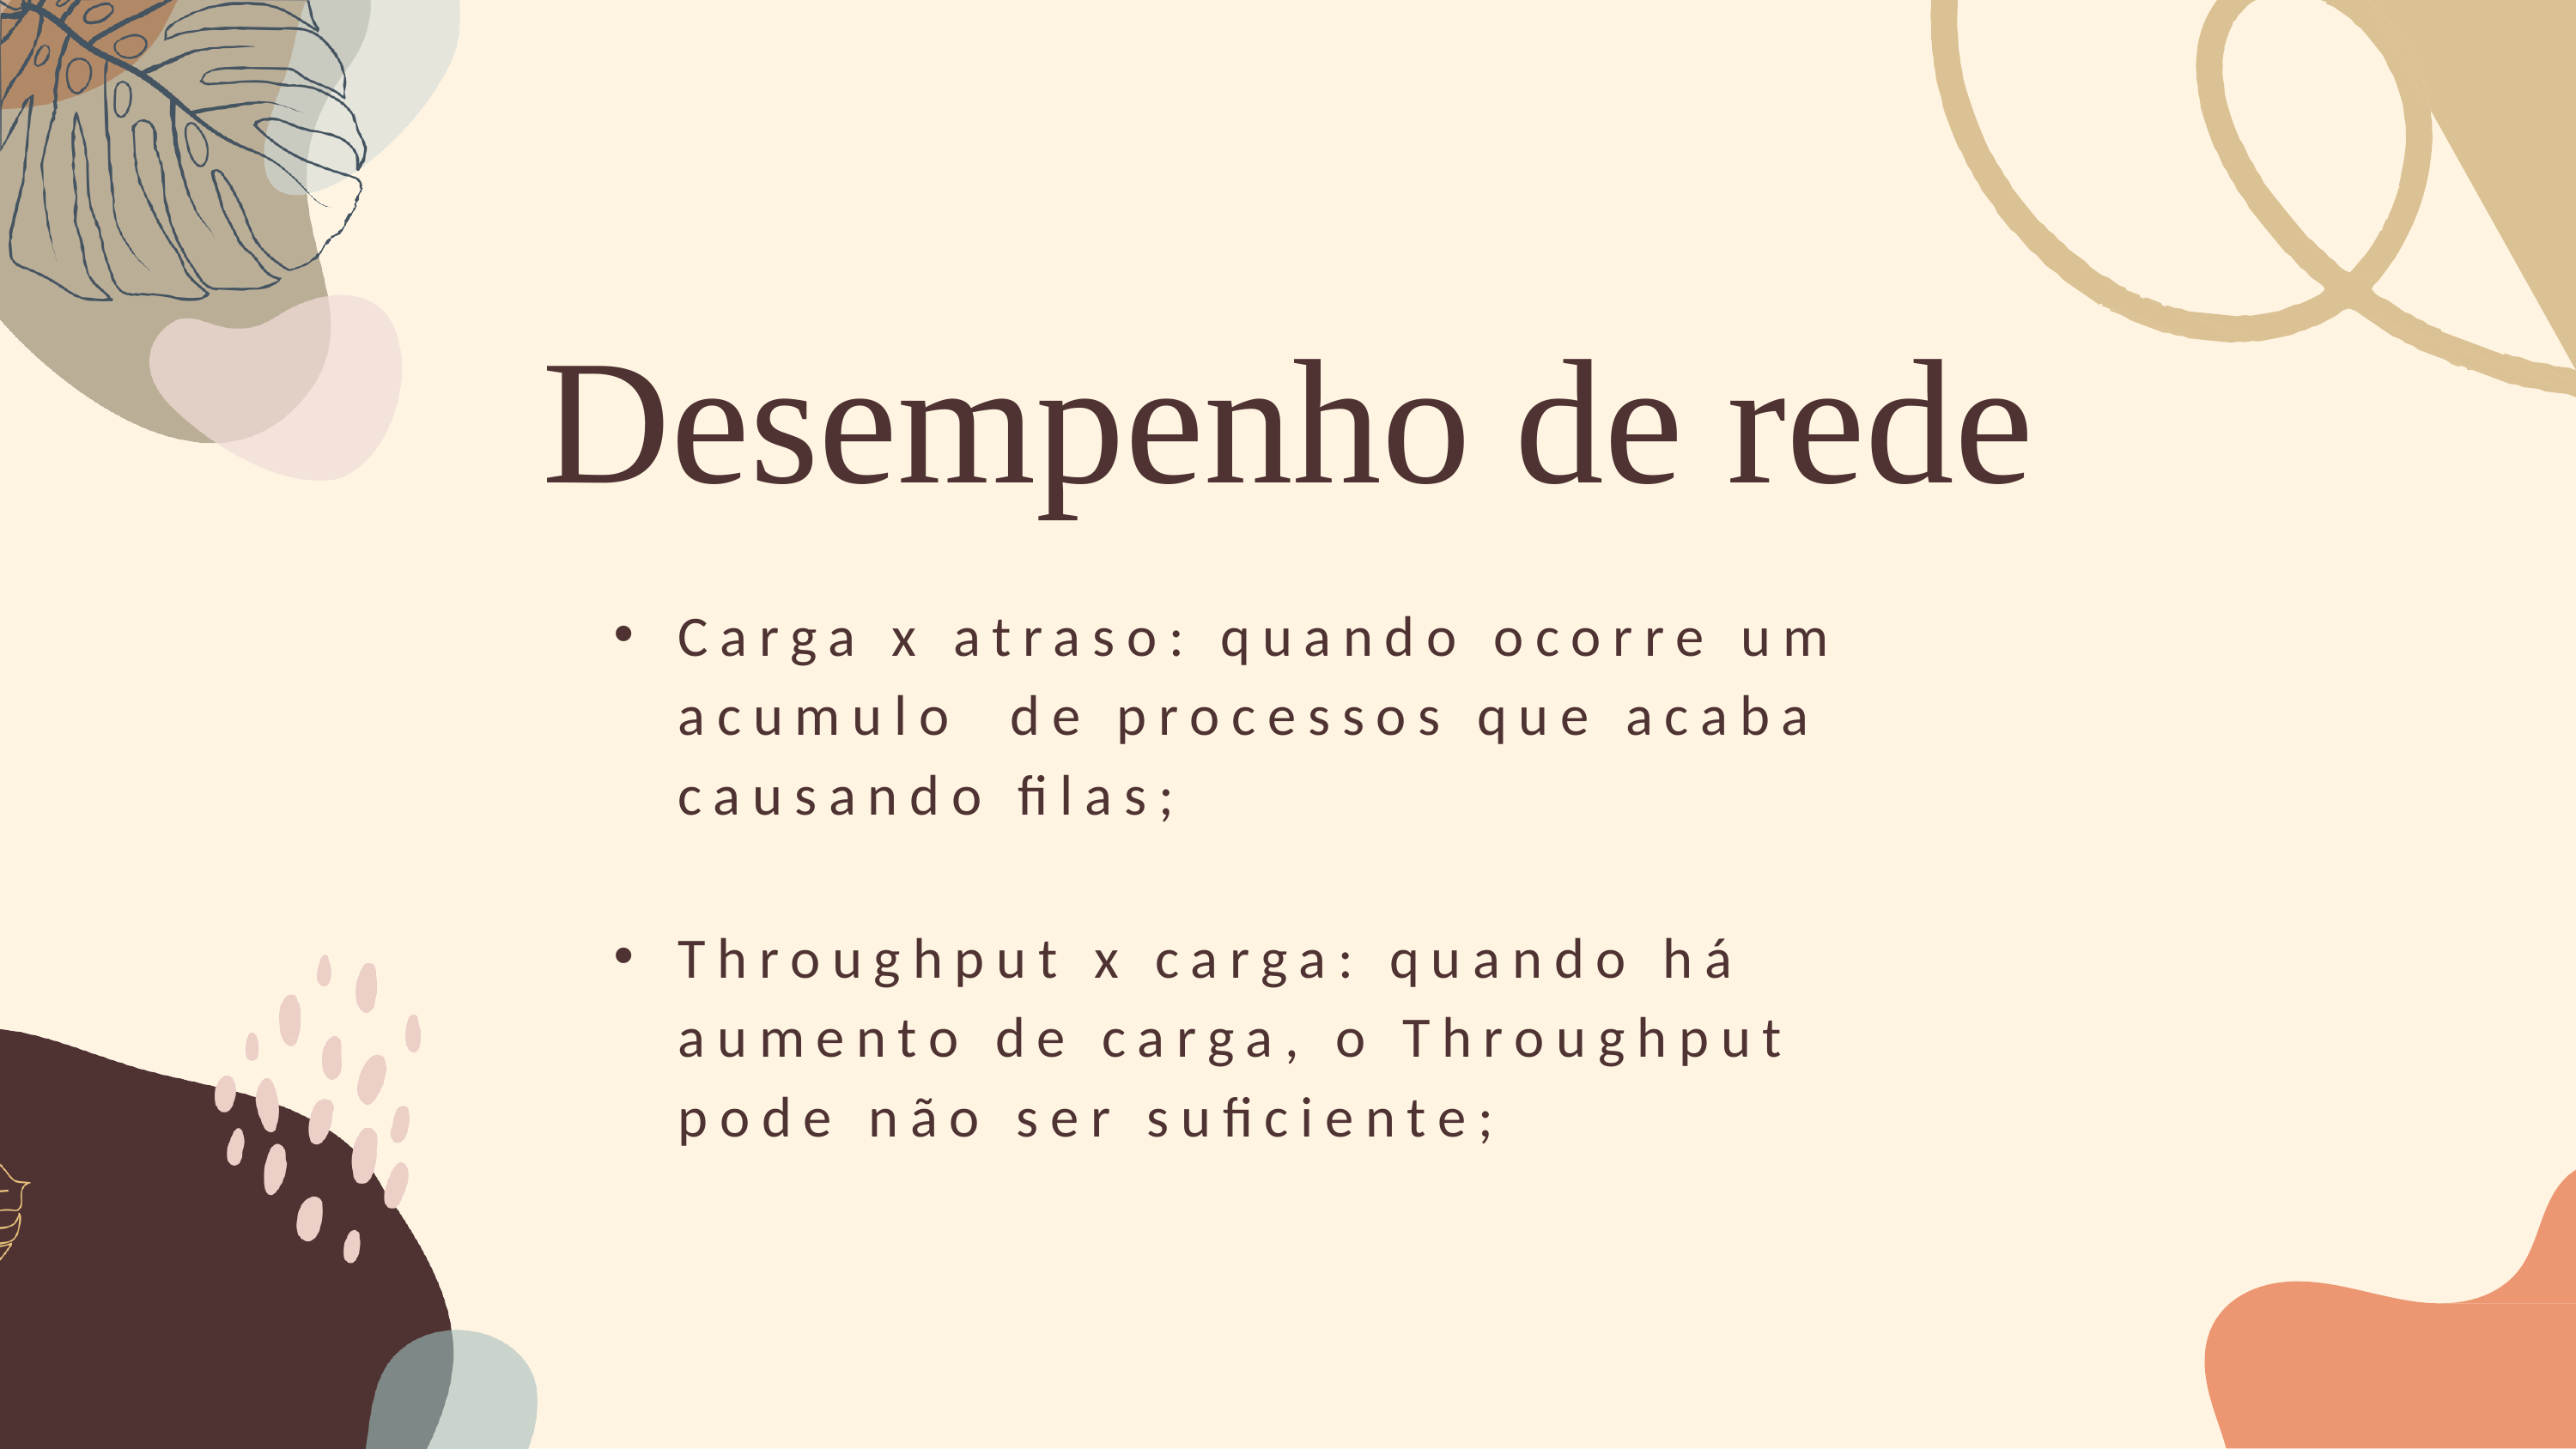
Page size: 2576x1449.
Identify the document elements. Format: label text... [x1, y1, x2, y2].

picture [0, 0, 460, 481]
text_box [2196, 0, 2576, 397]
text_box [1930, 0, 2161, 303]
text_box [2204, 1169, 2576, 1449]
text_box Carga x atraso: quando ocorre um acumulo de processos que acaba causando filas; Throughput x carga: quando há aumento de carga, o Throughput pode não ser suficiente; [611, 585, 1864, 1149]
title Desempenho de rede [230, 303, 2346, 548]
picture [0, 955, 538, 1449]
